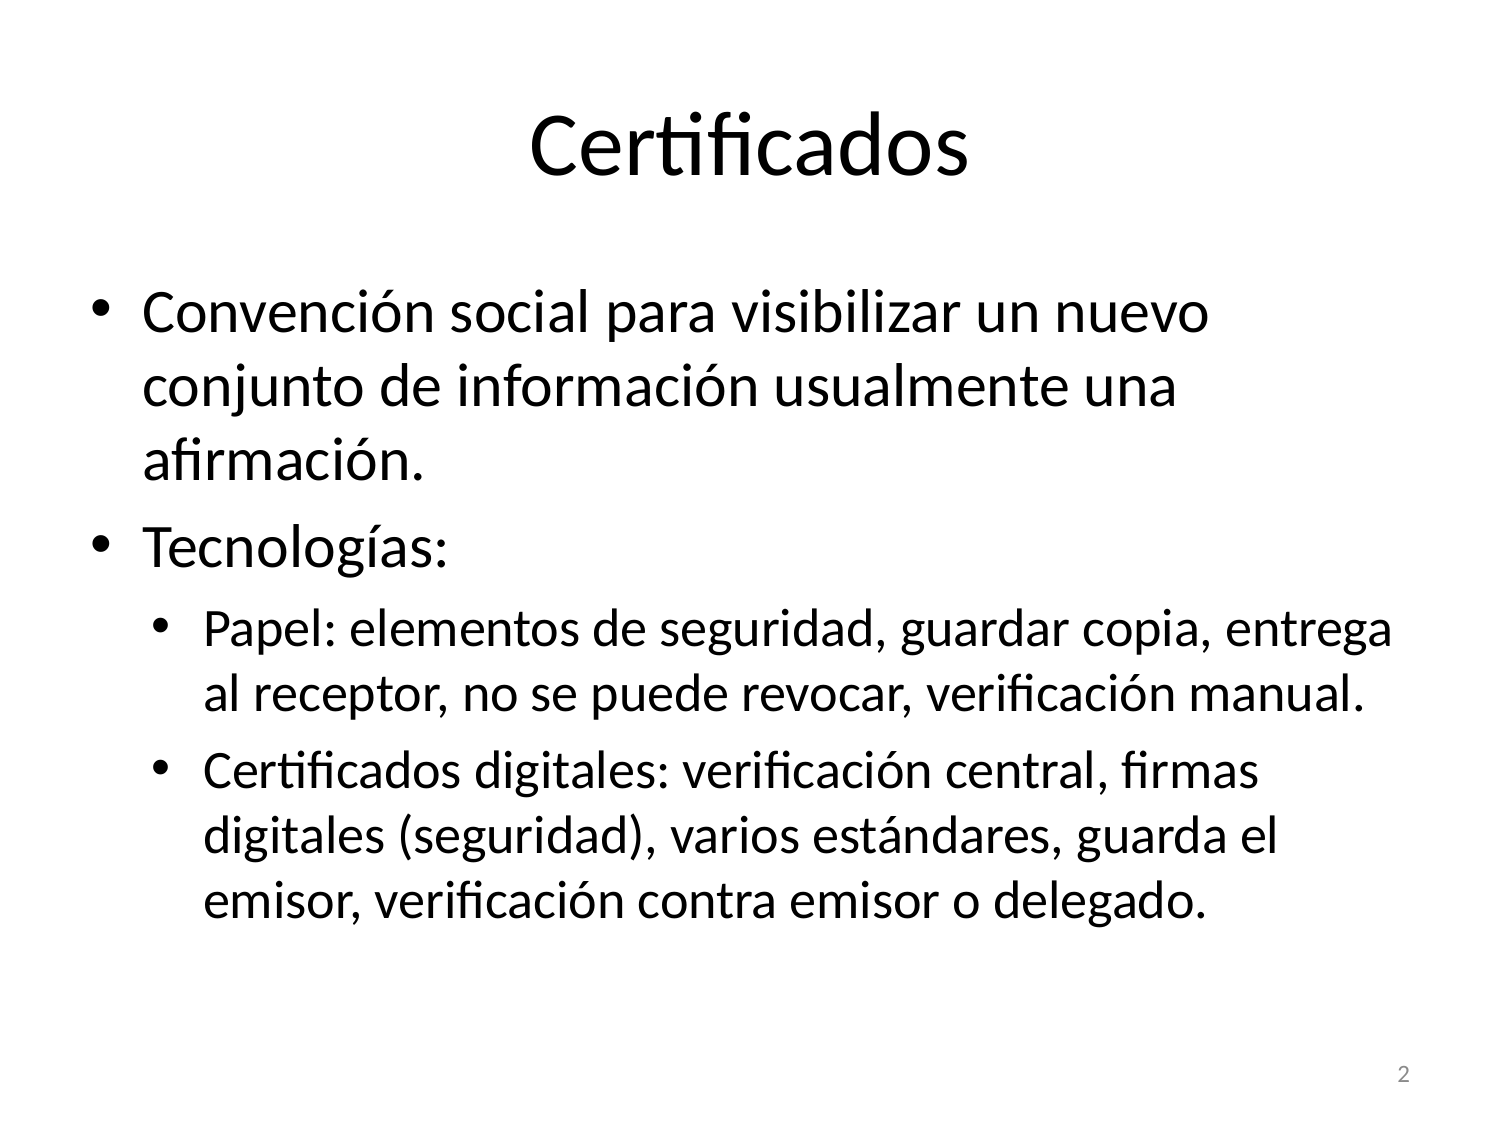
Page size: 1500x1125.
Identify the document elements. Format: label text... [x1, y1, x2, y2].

title Certificados [75, 45, 1425, 233]
list Convención social para visibilizar un nuevo conjunto de información usualmente una afirmación. Tecnologías: Papel: elementos de seguridad, guardar copia, entrega al receptor, no se puede revocar, verificación manual. Certificados digitales: verificación central, firmas digitales (seguridad), varios estándares, guarda el emisor, verificación contra emisor o delegado. [75, 262, 1425, 1005]
slide_number 2 [1074, 1042, 1425, 1103]
